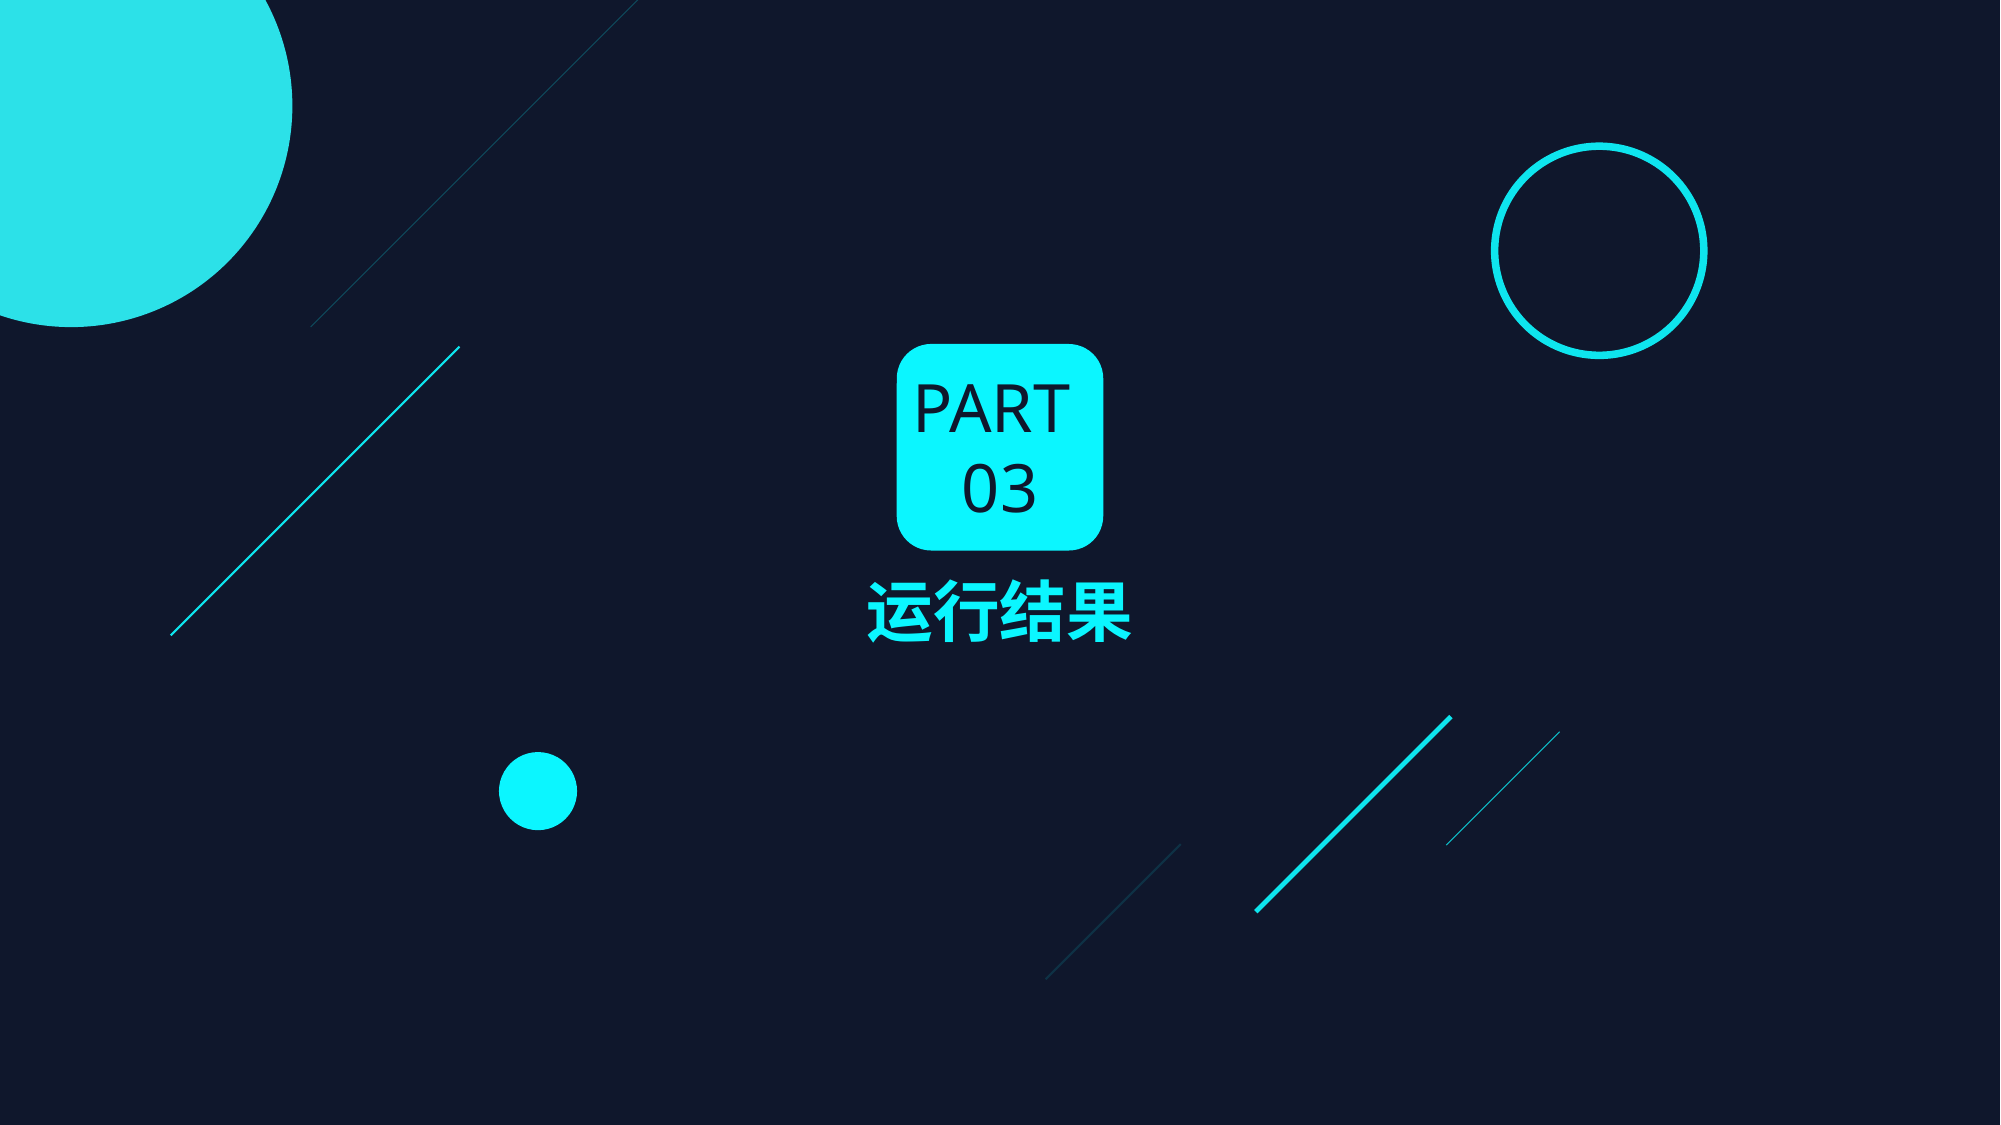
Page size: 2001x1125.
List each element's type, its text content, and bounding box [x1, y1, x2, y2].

text_box [0, 0, 2000, 1125]
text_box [310, 0, 807, 328]
text_box [0, 0, 294, 329]
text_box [1045, 844, 1181, 980]
text_box [497, 751, 579, 832]
text_box 运行结果 [668, 562, 1332, 657]
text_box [170, 346, 460, 636]
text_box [1255, 716, 1451, 912]
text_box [830, 343, 1170, 551]
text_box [1451, 731, 1560, 846]
text_box [1489, 141, 1709, 361]
